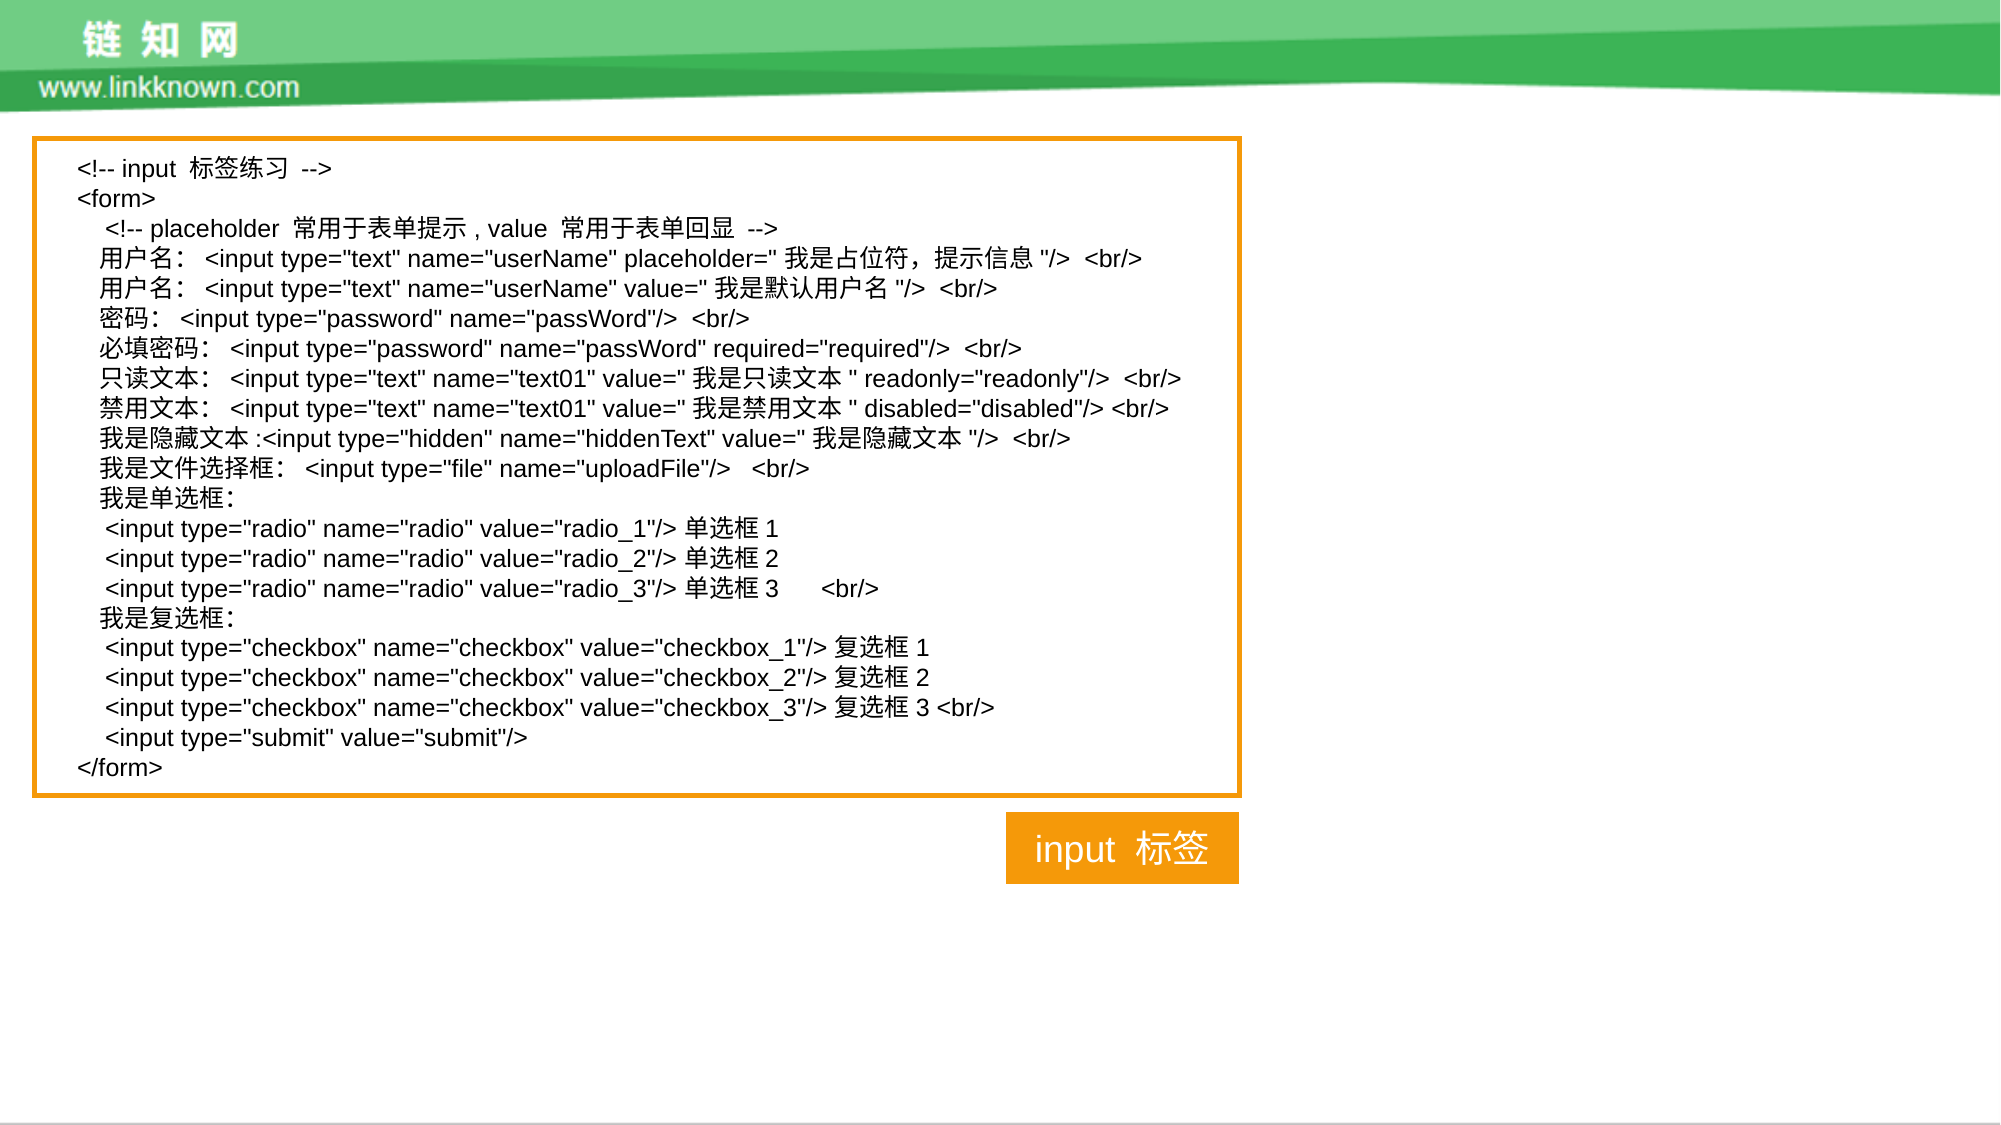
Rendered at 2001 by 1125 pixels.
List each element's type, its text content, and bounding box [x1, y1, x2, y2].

picture [0, 0, 2001, 1125]
text_box <!-- input 标签练习 --> <form> <!-- placeholder 常用于表单提示, value 常用于表单回显 --> 用户名：<input type="text" name="userName" placeholder="我是占位符，提示信息"/> <br/> 用户名：<input type="text" name="userName" value="我是默认用户名"/> <br/> 密码：<input type="password" name="passWord"/> <br/> 必填密码：<input type="password" name="passWord" required="required"/> <br/> 只读文本：<input type="text" name="text01" value="我是只读文本" readonly="readonly"/> <br/> 禁用文本：<input type="text" name="text01" value="我是禁用文本" disabled="disabled"/> <br/> 我是隐藏文本:<input type="hidden" name="hiddenText" value="我是隐藏文本"/> <br/> 我是文件选择框：<input type="file" name="uploadFile"/> <br/> 我是单选框： <input type="radio" name="radio" value="radio_1"/>单选框1 <input type="radio" name="radio" value="radio_2"/>单选框2 <input type="radio" name="radio" value="radio_3"/>单选框3 <br/> 我是复选框： <input type="checkbox" name="checkbox" value="checkbox_1"/>复选框1 <input type="checkbox" name="checkbox" value="checkbox_2"/>复选框2 <input type="checkbox" name="checkbox" value="checkbox_3"/>复选框3 <br/> <input type="submit" value="submit"/> </form> [33, 138, 1241, 797]
text_box input 标签 [1004, 809, 1241, 886]
